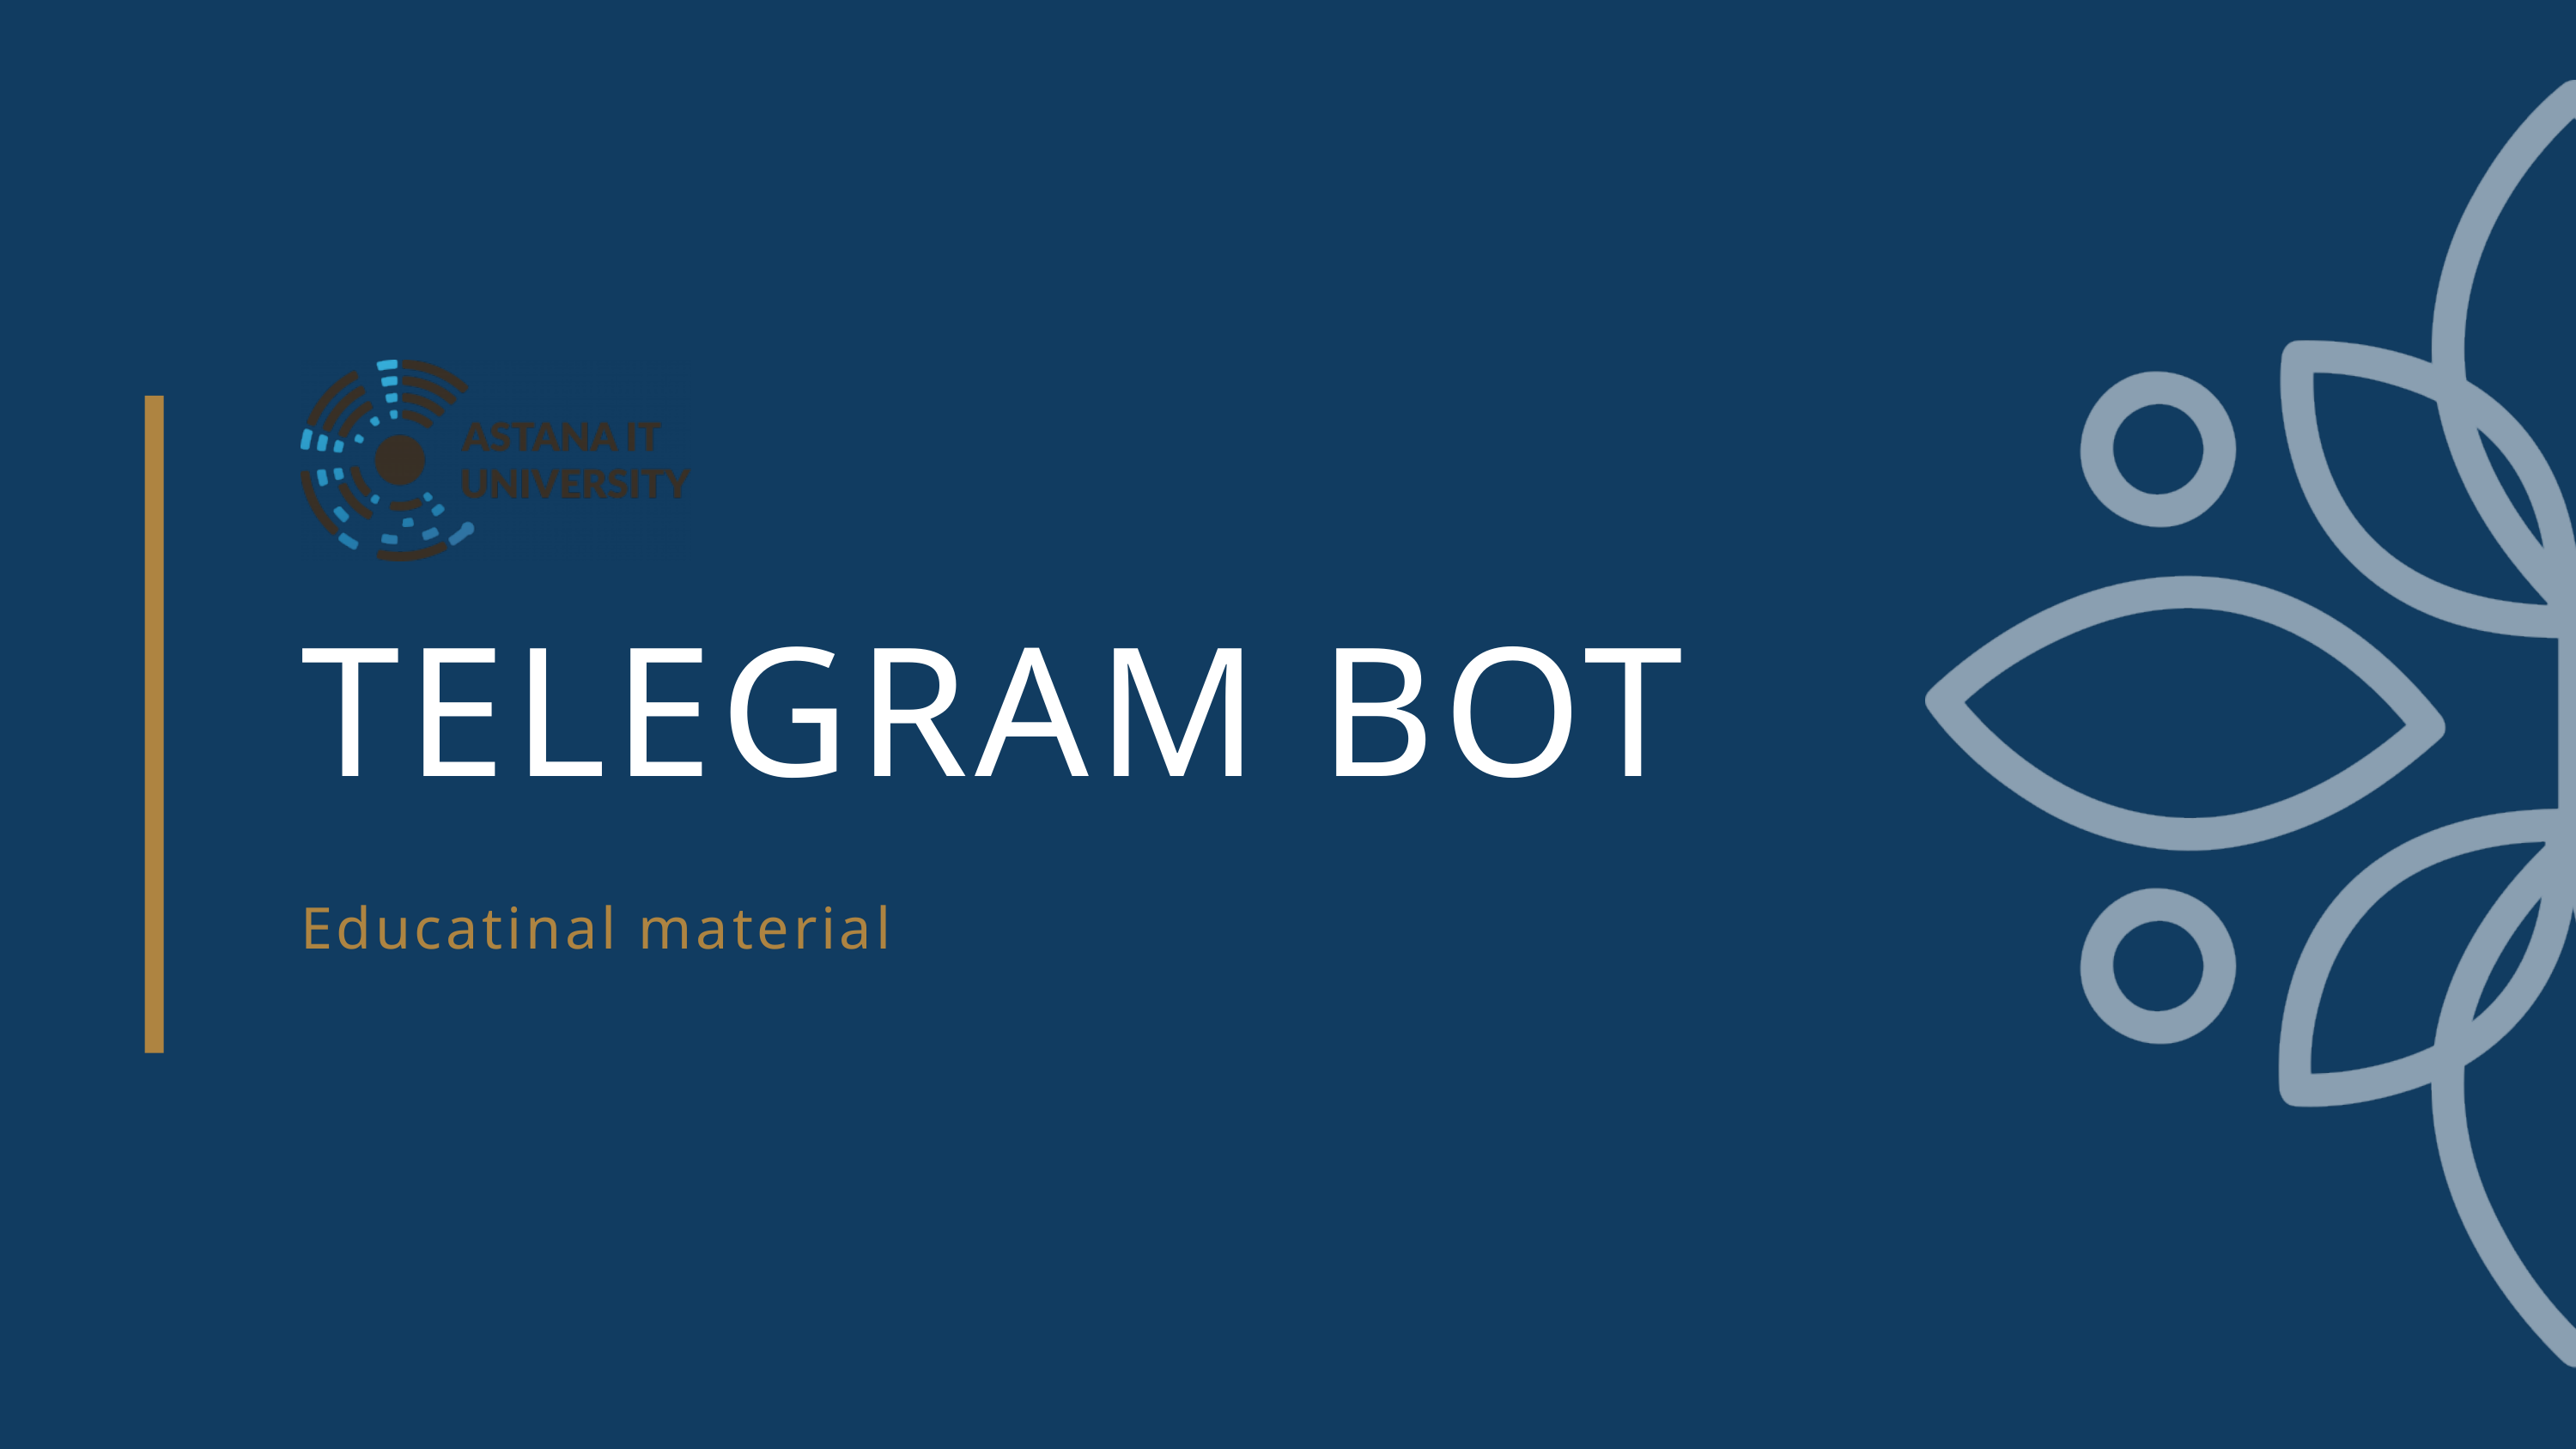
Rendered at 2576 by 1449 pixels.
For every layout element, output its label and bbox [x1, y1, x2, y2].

picture [300, 359, 691, 561]
picture [1925, 80, 2576, 1368]
text_box [300, 492, 1808, 956]
text_box [144, 395, 164, 1053]
